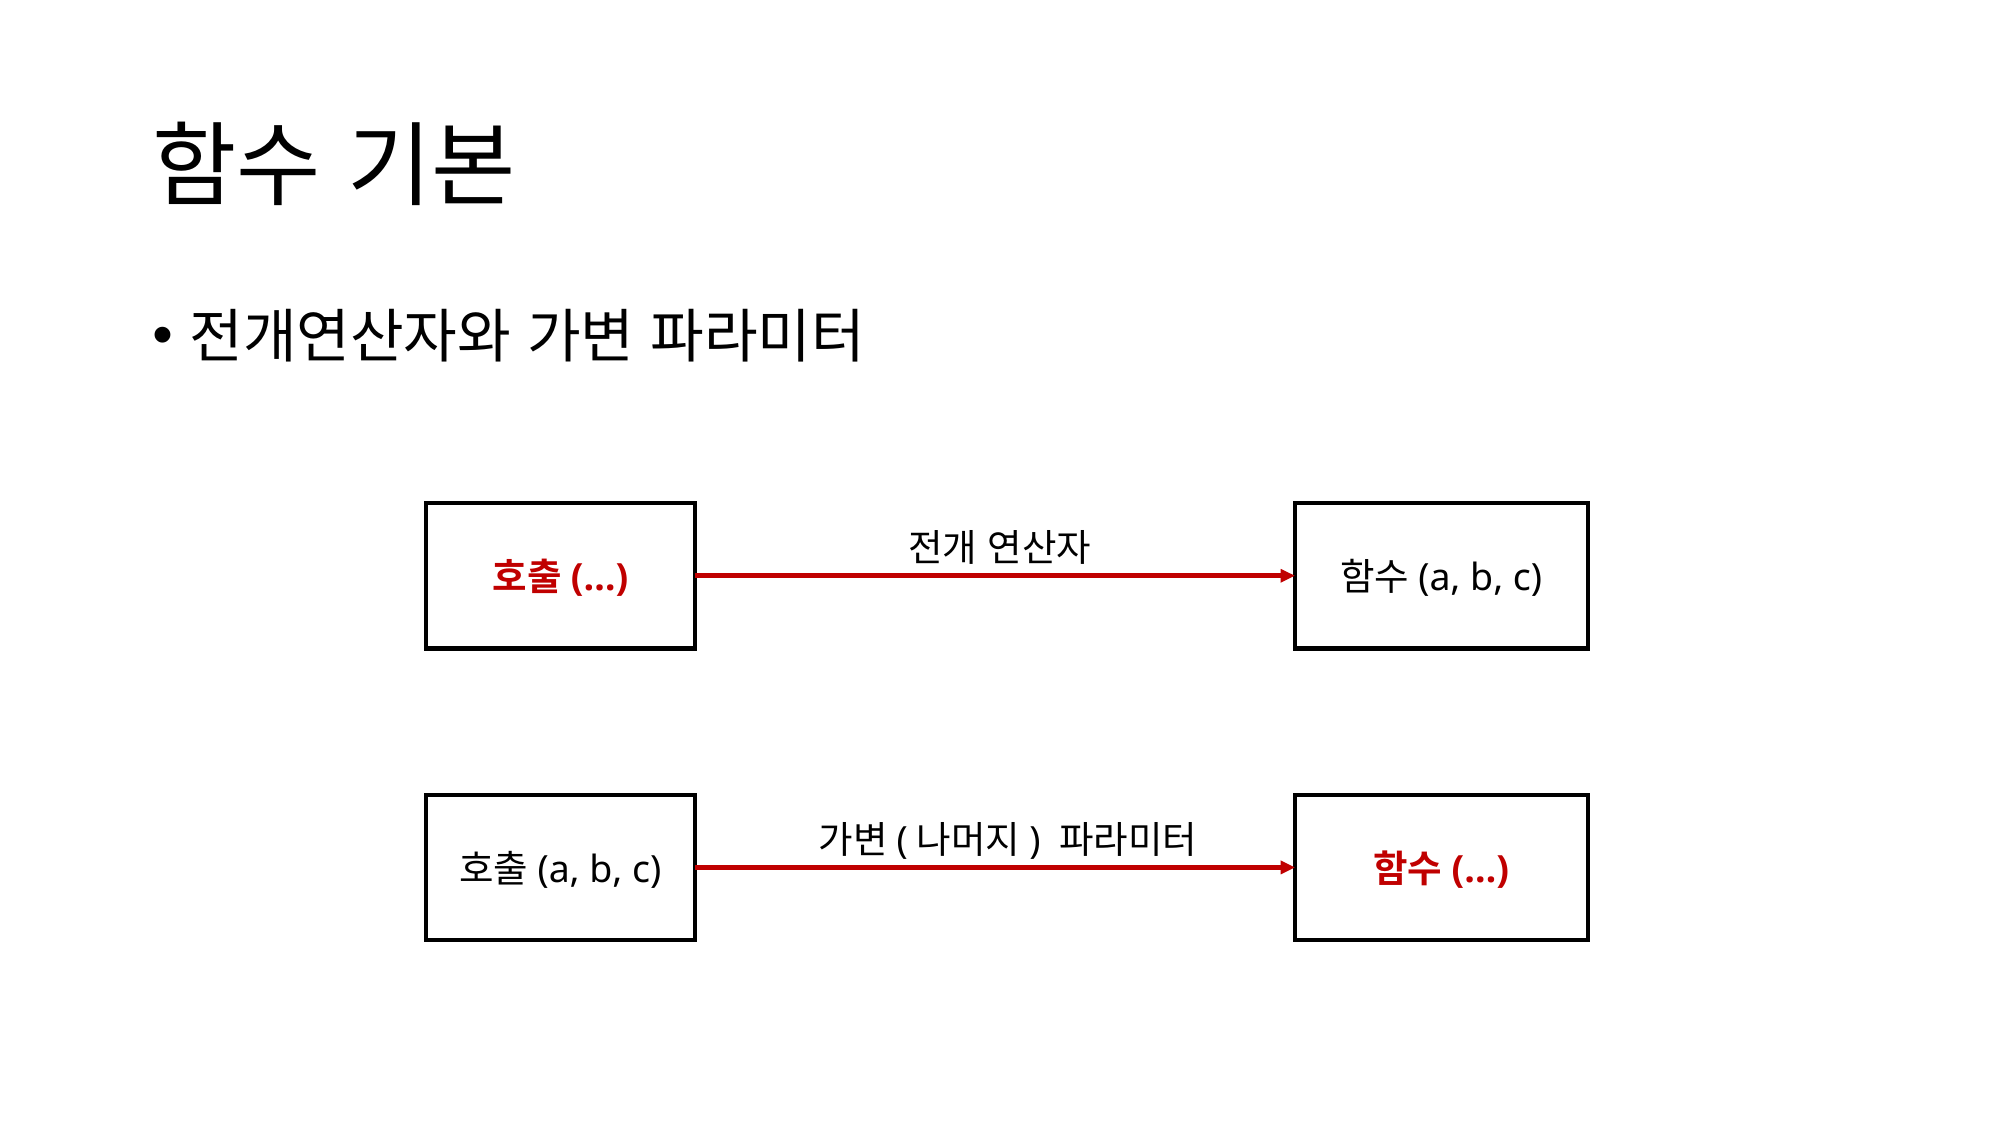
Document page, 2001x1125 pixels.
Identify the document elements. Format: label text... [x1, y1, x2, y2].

text_box 함수(a, b, c) [1294, 502, 1589, 649]
text_box 함수(…) [1294, 794, 1589, 941]
title 함수 기본 [137, 59, 1863, 278]
list 전개연산자와 가변 파라미터 [137, 299, 1863, 441]
text_box 호출(…) [425, 502, 696, 649]
text_box 호출(a, b, c) [425, 794, 696, 941]
text_box 가변(나머지) 파라미터 [803, 808, 1213, 867]
text_box 전개 연산자 [893, 516, 1107, 575]
